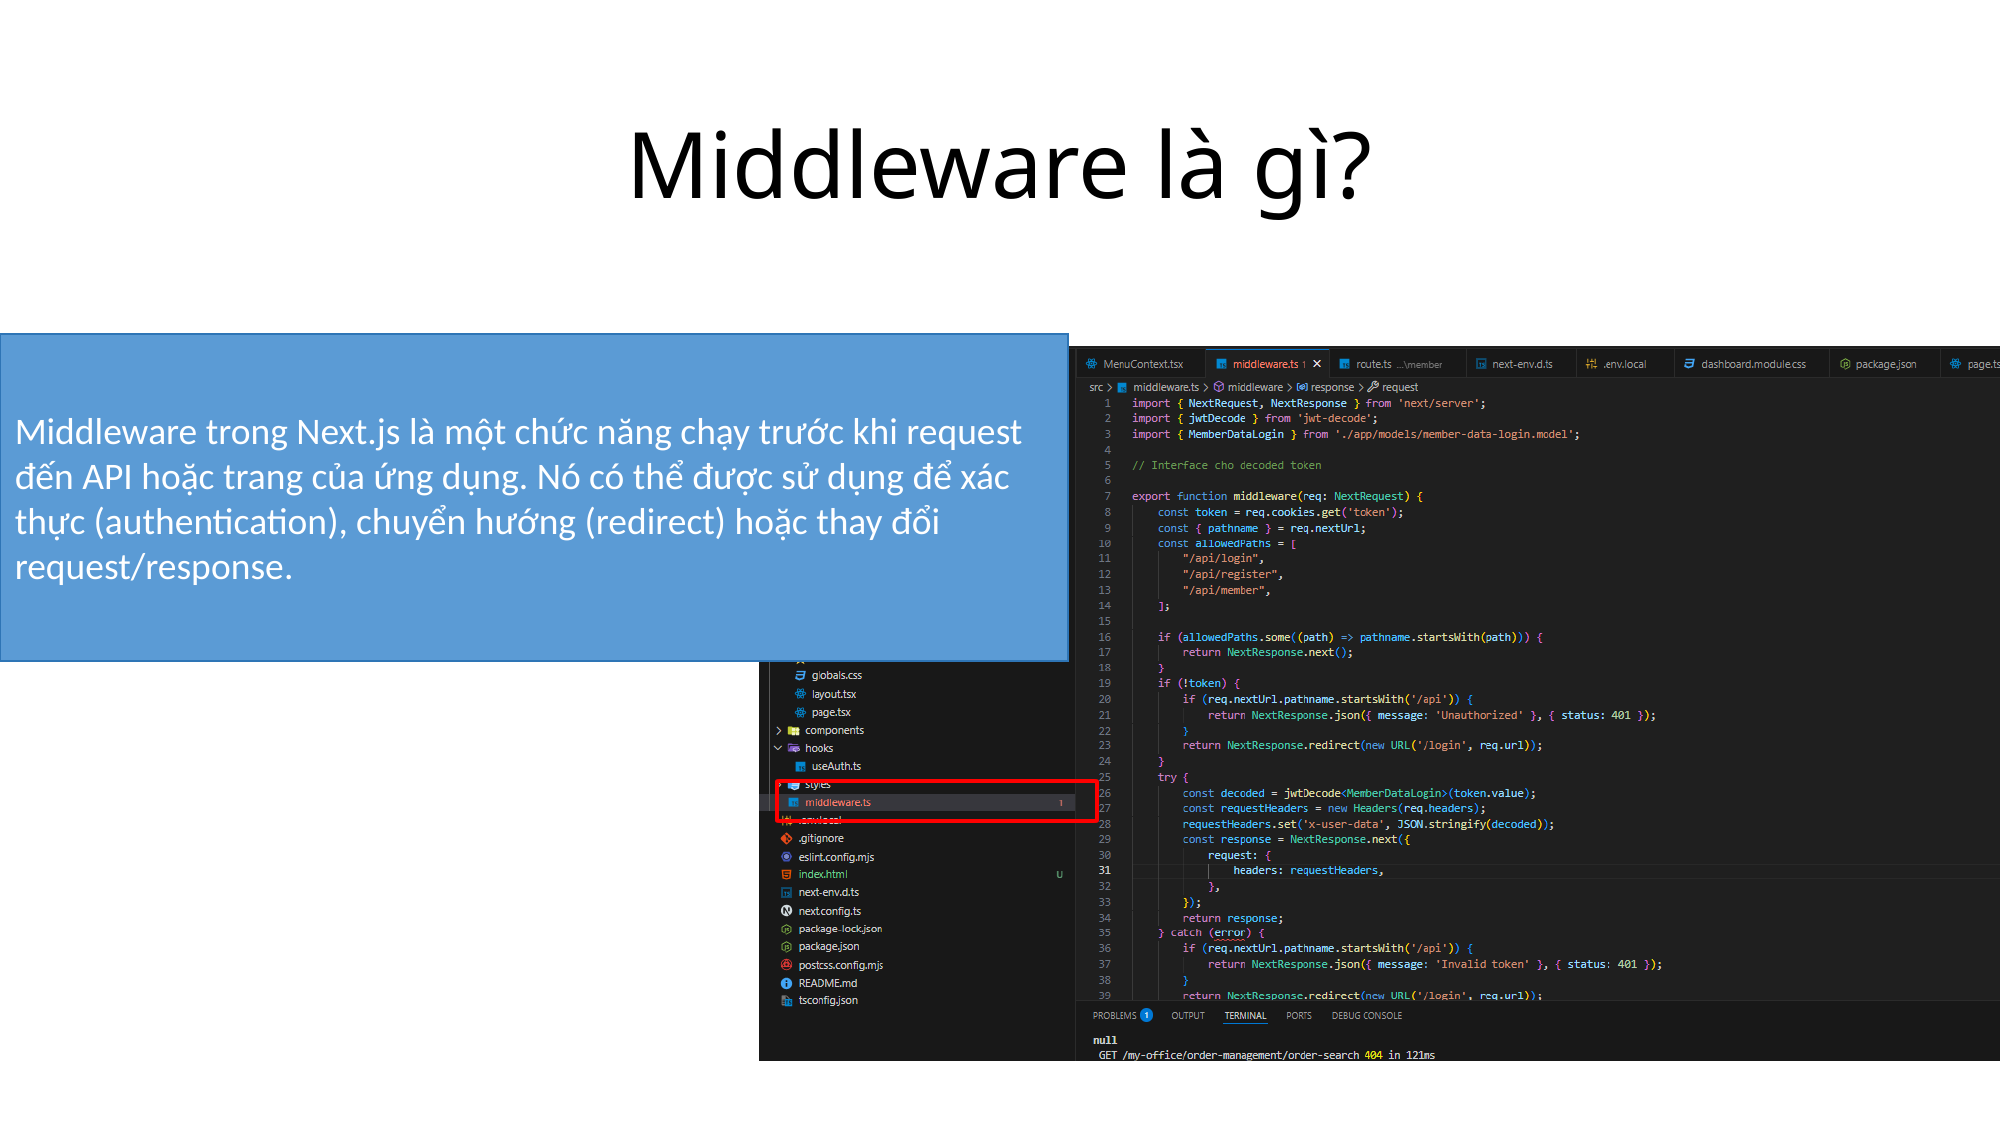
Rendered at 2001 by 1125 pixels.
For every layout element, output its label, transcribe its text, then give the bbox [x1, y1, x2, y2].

title Middleware là gì? [137, 59, 1863, 278]
text_box Middleware trong Next.js là một chức năng chạy trước khi request đến API hoặc trang của ứng dụng. Nó có thể được sử dụng để xác thực (authentication), chuyển hướng (redirect) hoặc thay đổi request/response. [0, 333, 1069, 662]
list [759, 346, 2000, 1061]
